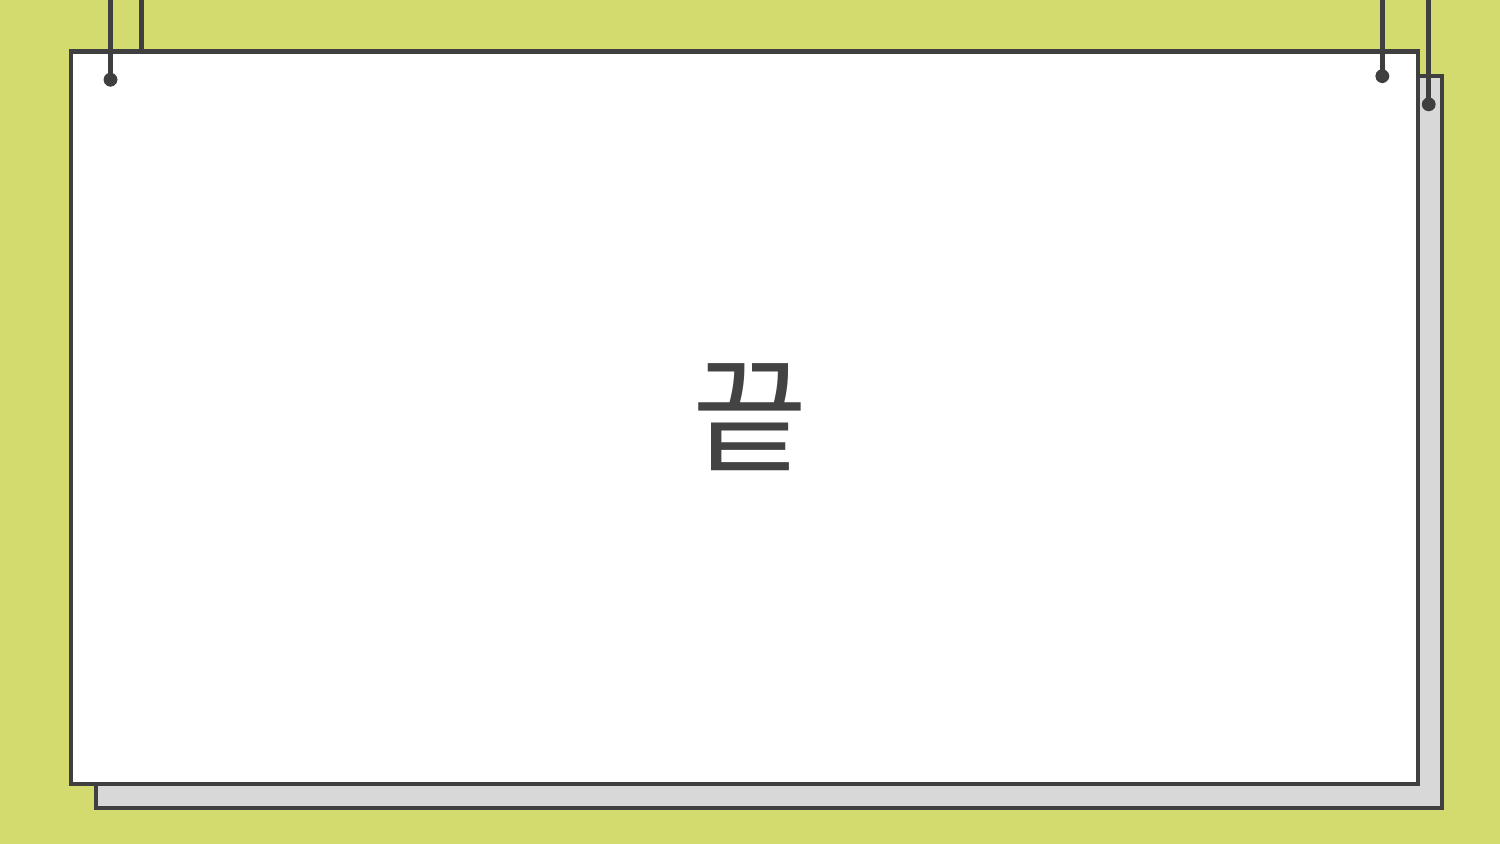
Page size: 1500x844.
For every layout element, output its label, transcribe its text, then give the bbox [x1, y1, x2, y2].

title 끝 [355, 352, 1145, 491]
text_box [95, 76, 1443, 809]
text_box [71, 51, 1418, 784]
